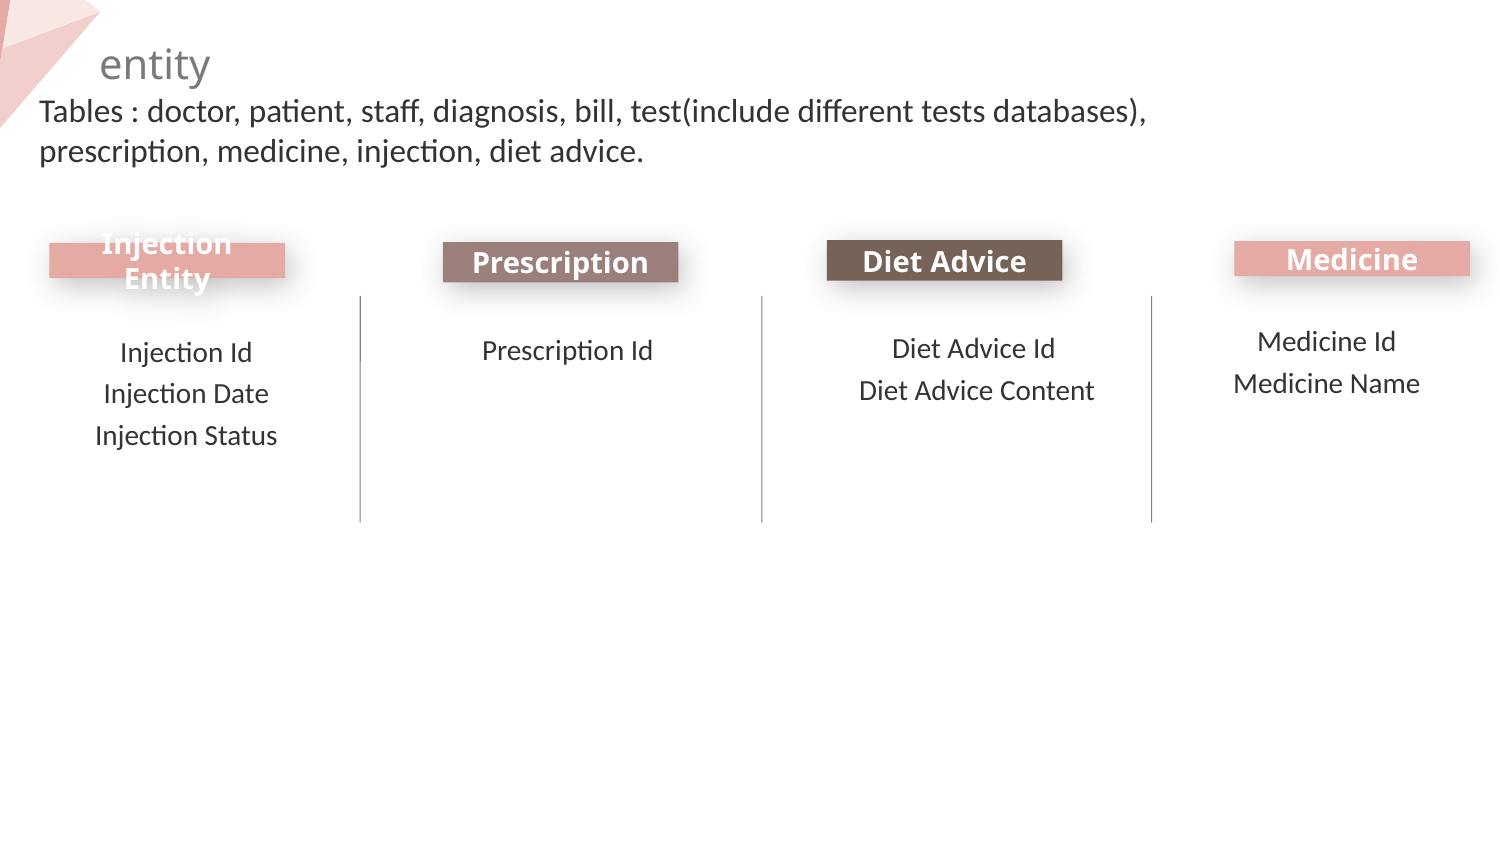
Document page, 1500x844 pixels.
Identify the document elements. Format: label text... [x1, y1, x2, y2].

text_box entity [104, 30, 226, 82]
text_box Medicine [1232, 239, 1472, 278]
text_box Tables : doctor, patient, staff, diagnosis, bill, test(include different tests databases), prescription, medicine, injection, diet advice. [24, 82, 1172, 197]
text_box Injection Entity [47, 241, 287, 280]
text_box Diet Advice Id Diet Advice Content [808, 322, 1139, 407]
text_box Diet Advice [825, 238, 1064, 283]
text_box Prescription [441, 240, 681, 285]
text_box Injection Id Injection Date Injection Status [21, 325, 352, 452]
text_box Medicine Id Medicine Name [1161, 315, 1492, 400]
text_box Prescription Id [467, 323, 669, 409]
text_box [0, 0, 101, 131]
